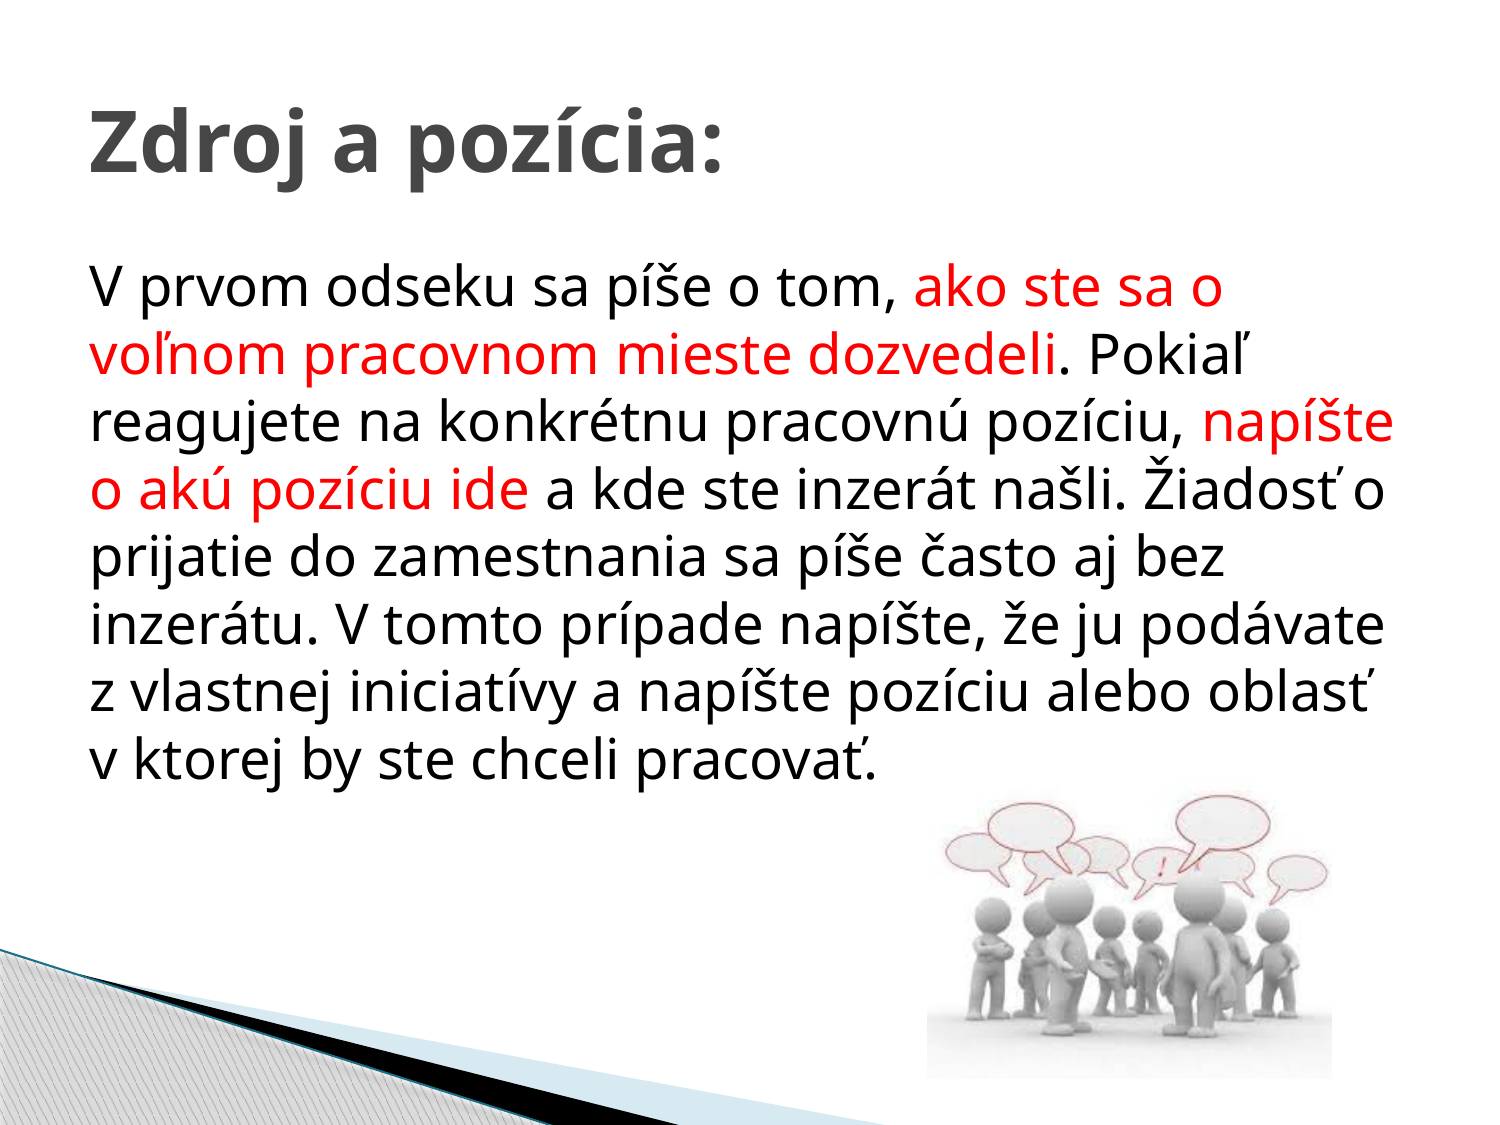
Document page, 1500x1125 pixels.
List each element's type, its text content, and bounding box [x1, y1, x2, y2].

title Zdroj a pozícia: [75, 45, 1425, 233]
picture [926, 774, 1333, 1079]
list V prvom odseku sa píše o tom, ako ste sa o voľnom pracovnom mieste dozvedeli. Pokiaľ reagujete na konkrétnu pracovnú pozíciu, napíšte o akú pozíciu ide a kde ste inzerát našli. Žiadosť o prijatie do zamestnania sa píše často aj bez inzerátu. V tomto prípade napíšte, že ju podávate z vlastnej iniciatívy a napíšte pozíciu alebo oblasť v ktorej by ste chceli pracovať. [75, 243, 1425, 986]
